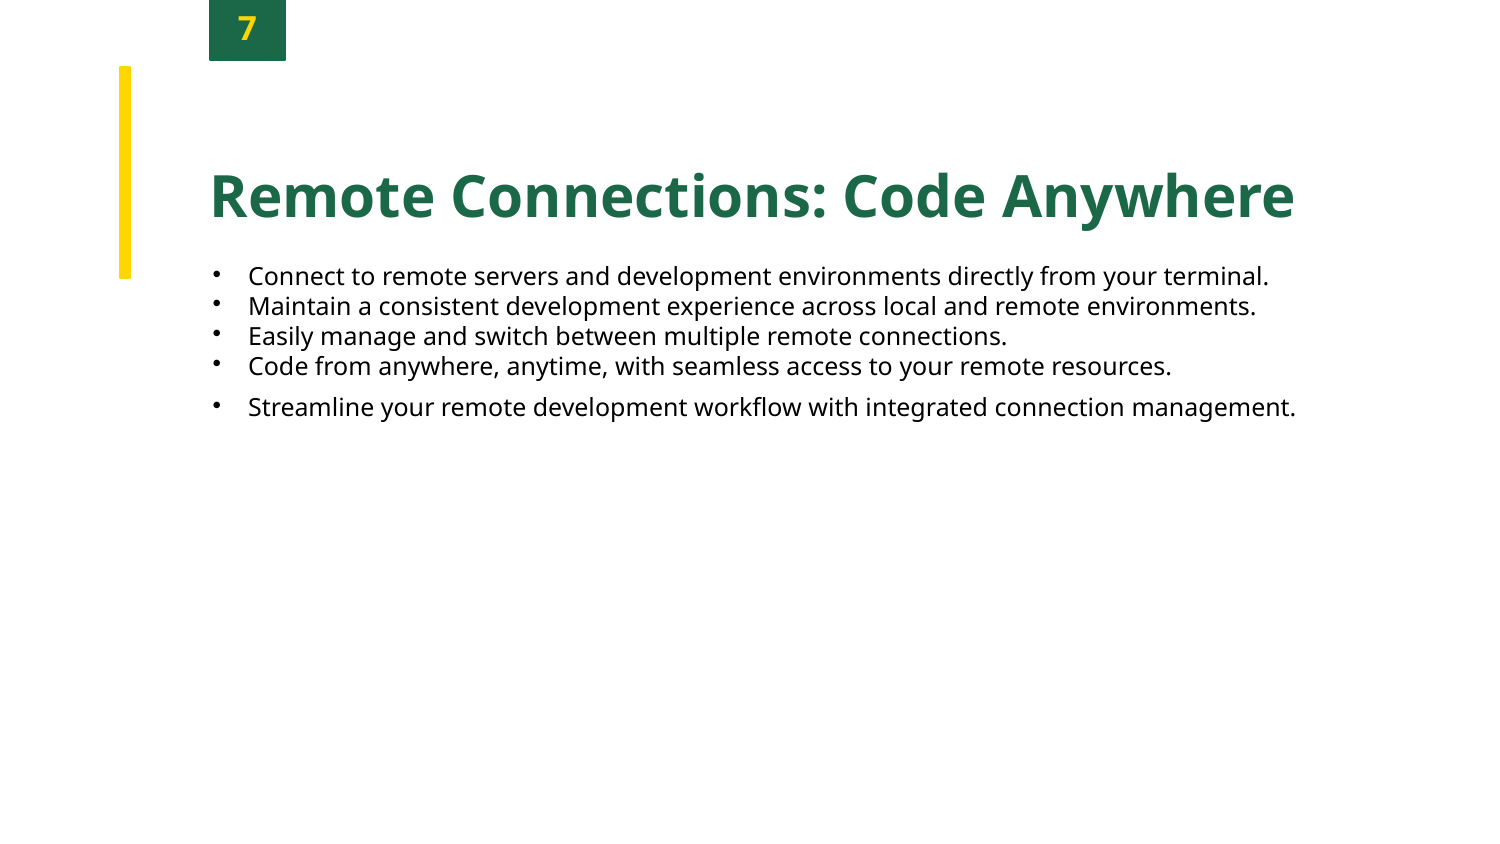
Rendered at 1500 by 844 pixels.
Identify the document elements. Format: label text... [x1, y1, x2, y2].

text_box Remote Connections: Code Anywhere [195, 151, 1395, 237]
text_box Connect to remote servers and development environments directly from your terminal. Maintain a consistent development experience across local and remote environments. Easily manage and switch between multiple remote connections. Code from anywhere, anytime, with seamless access to your remote resources. Streamline your remote development workflow with integrated connection management. [198, 253, 1398, 802]
text_box 7 [210, 0, 285, 60]
text_box [120, 67, 131, 279]
